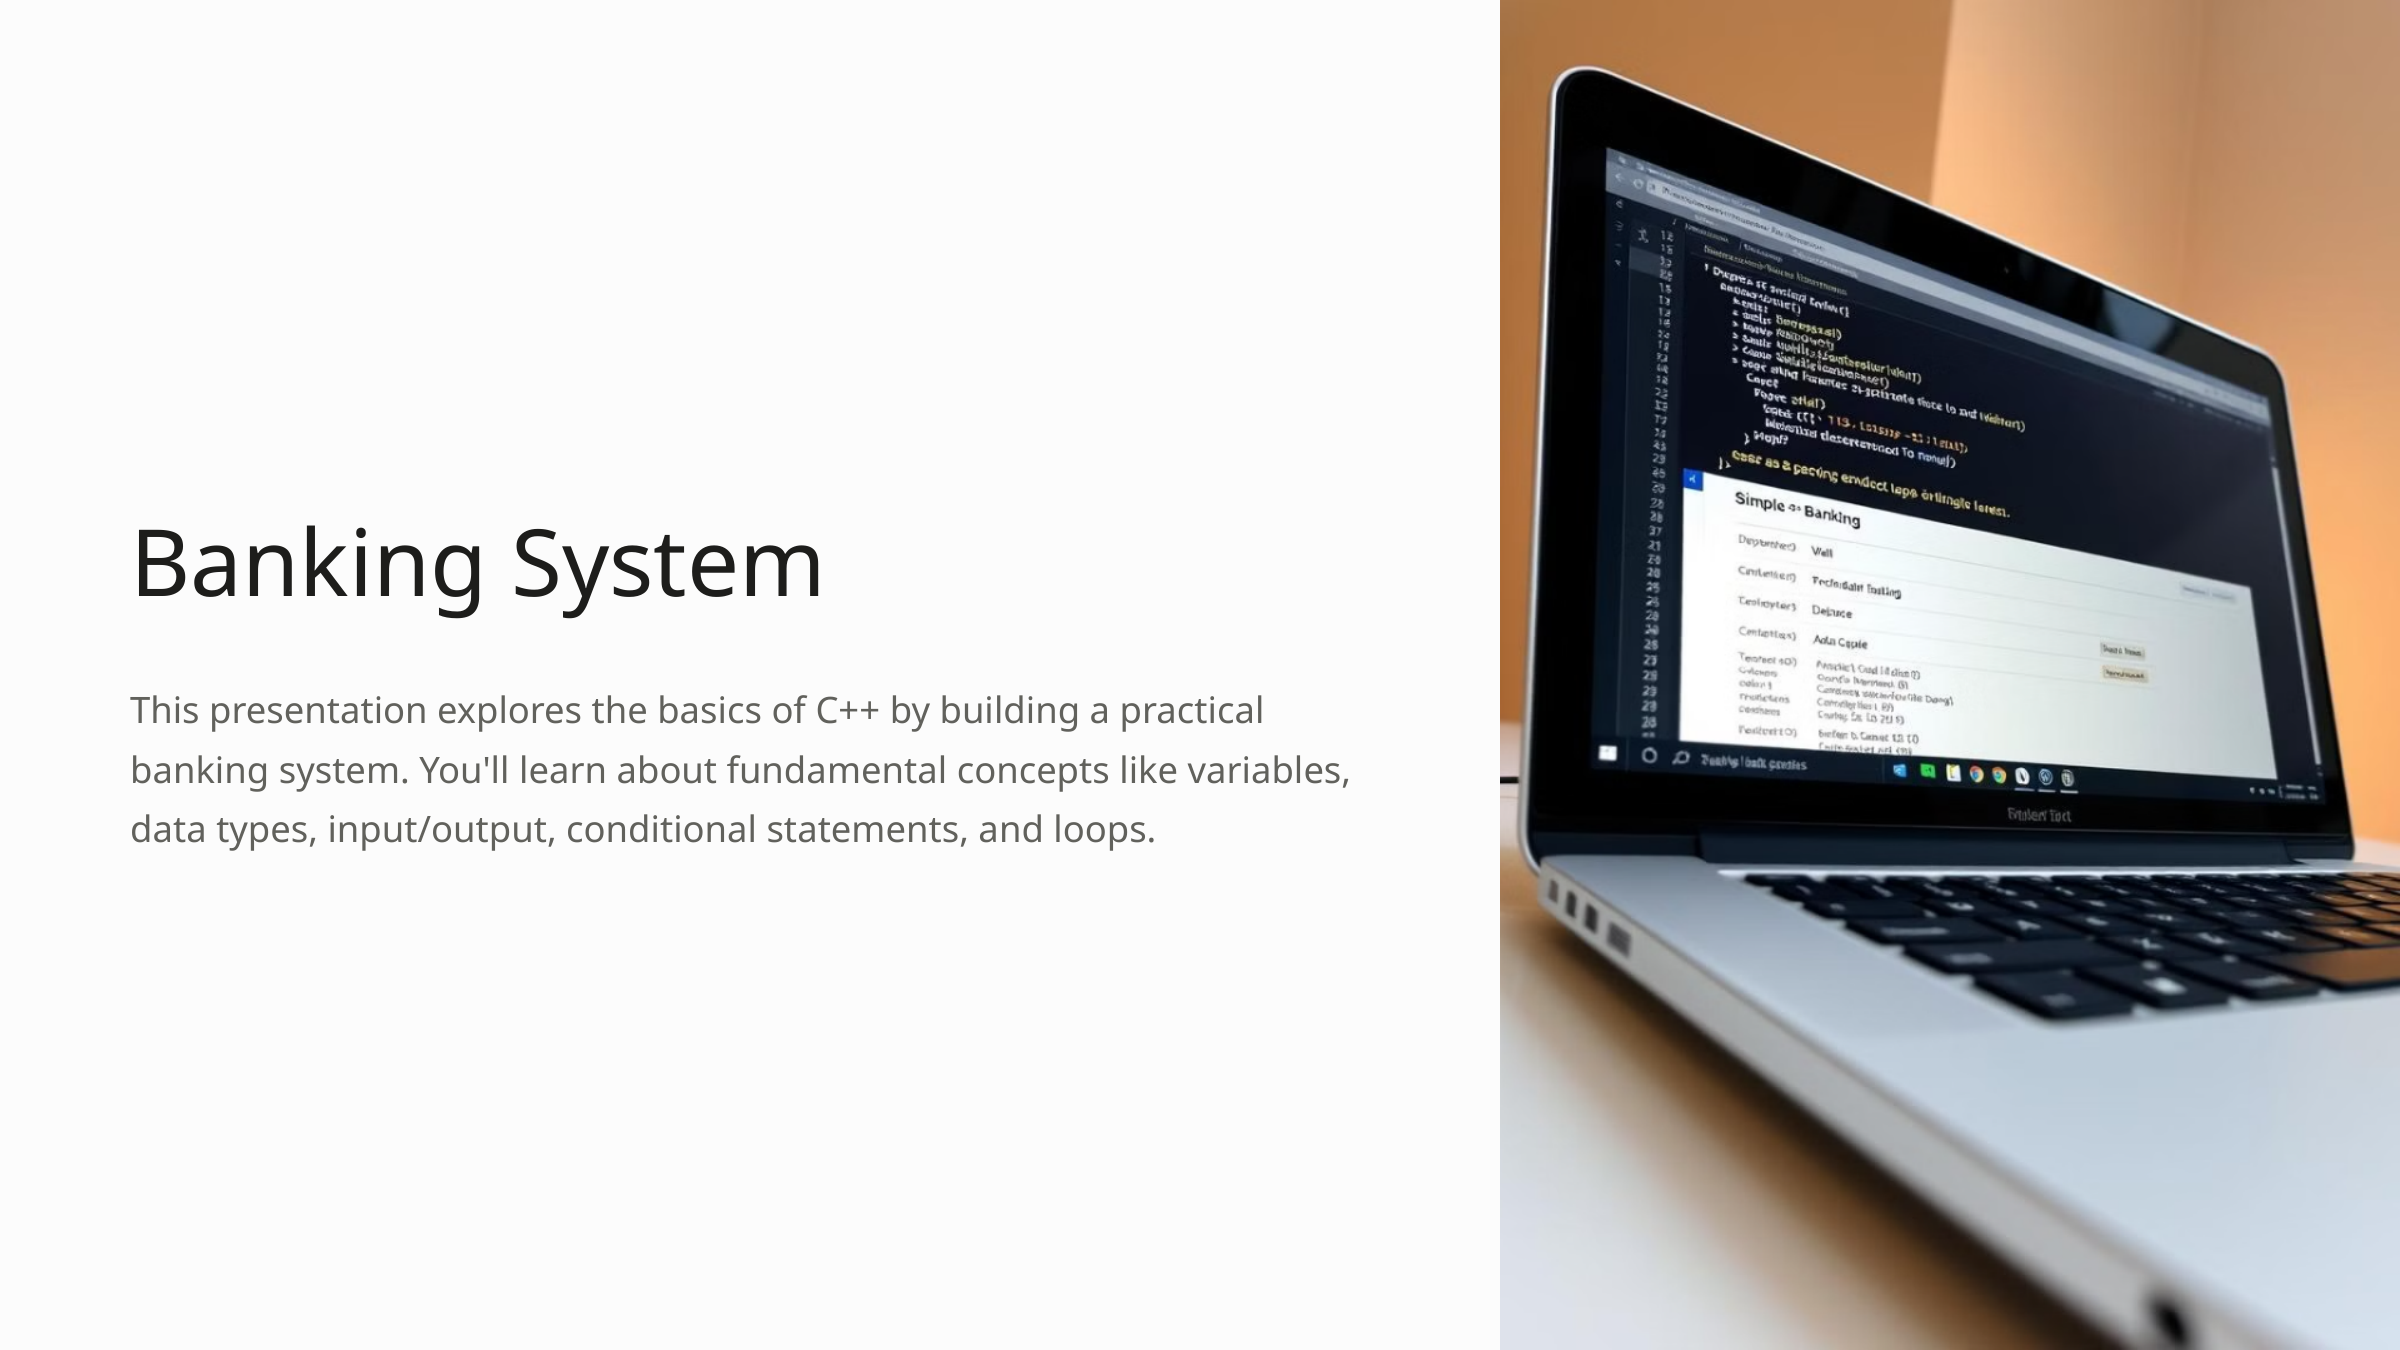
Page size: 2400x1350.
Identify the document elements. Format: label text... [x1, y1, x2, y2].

picture [1499, 0, 2400, 1350]
text_box Banking System [130, 499, 1061, 616]
text_box This presentation explores the basics of C++ by building a practical banking system. You'll learn about fundamental concepts like variables, data types, input/output, conditional statements, and loops. [130, 671, 1370, 851]
